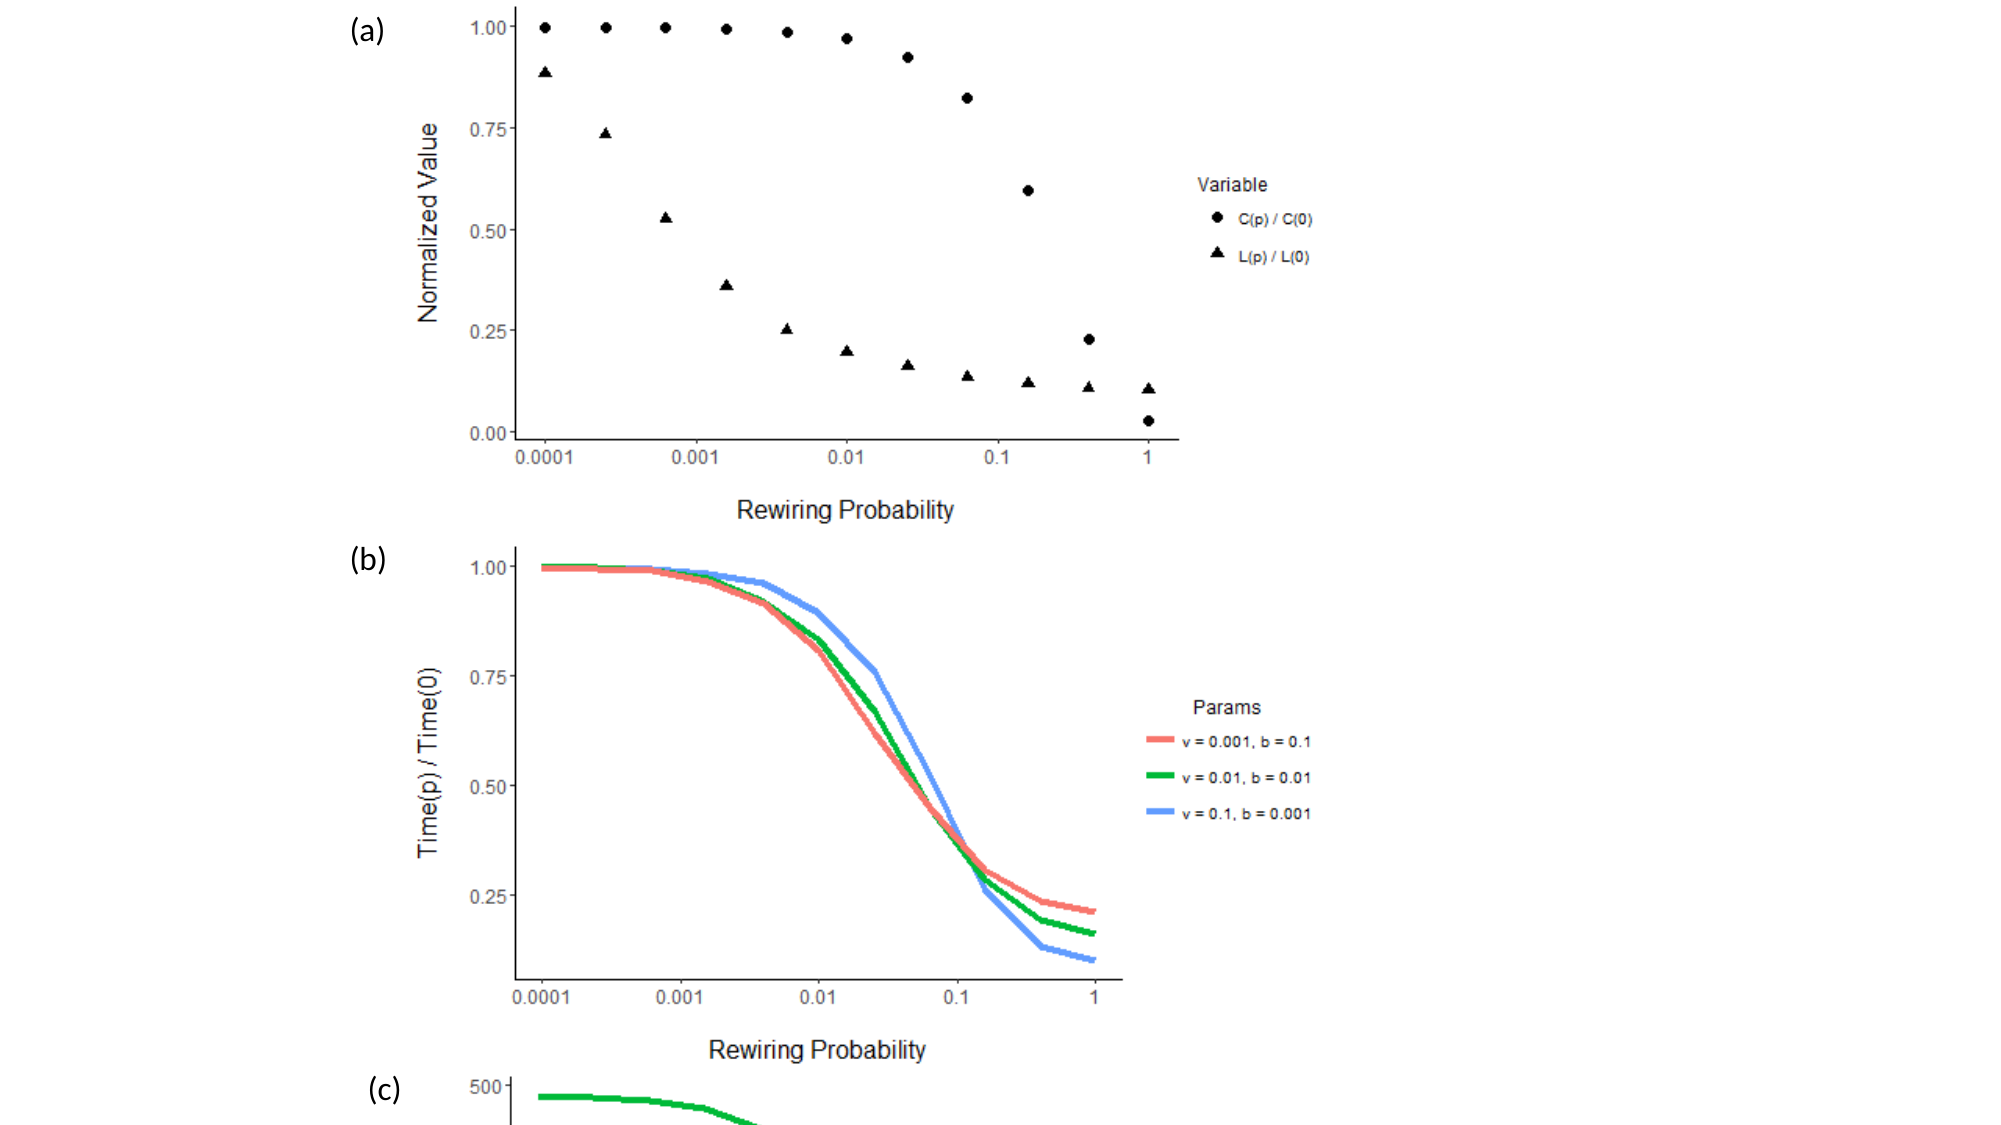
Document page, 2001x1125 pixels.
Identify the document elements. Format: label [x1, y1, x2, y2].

text_box [334, 0, 1342, 1125]
